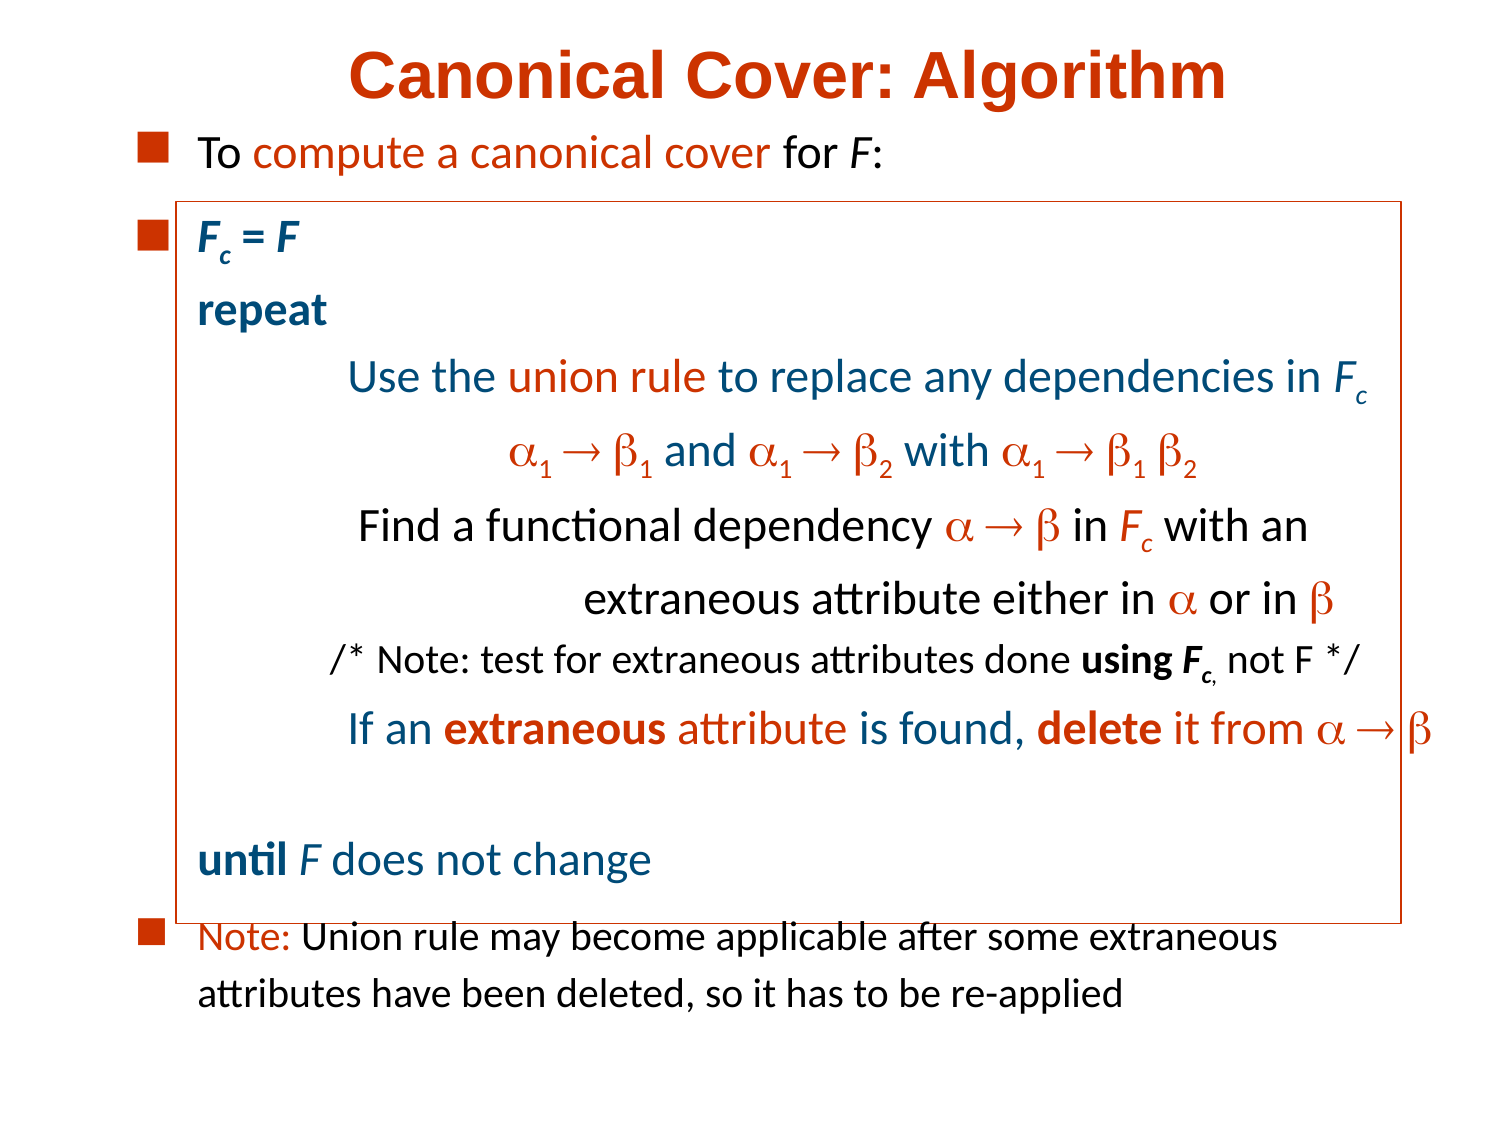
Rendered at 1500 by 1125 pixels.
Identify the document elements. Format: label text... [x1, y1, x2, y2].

title Canonical Cover: Algorithm [126, 19, 1451, 119]
list To compute a canonical cover for F: Fc = F repeat Use the union rule to replace any dependencies in Fc 1  1 and 1  2 with 1  1 2 Find a functional dependency    in Fc with an extraneous attribute either in  or in  /* Note: test for extraneous attributes done using Fc, not F */ If an extraneous attribute is found, delete it from    until F does not change Note: Union rule may become applicable after some extraneous attributes have been deleted, so it has to be re-applied [126, 119, 1451, 1028]
